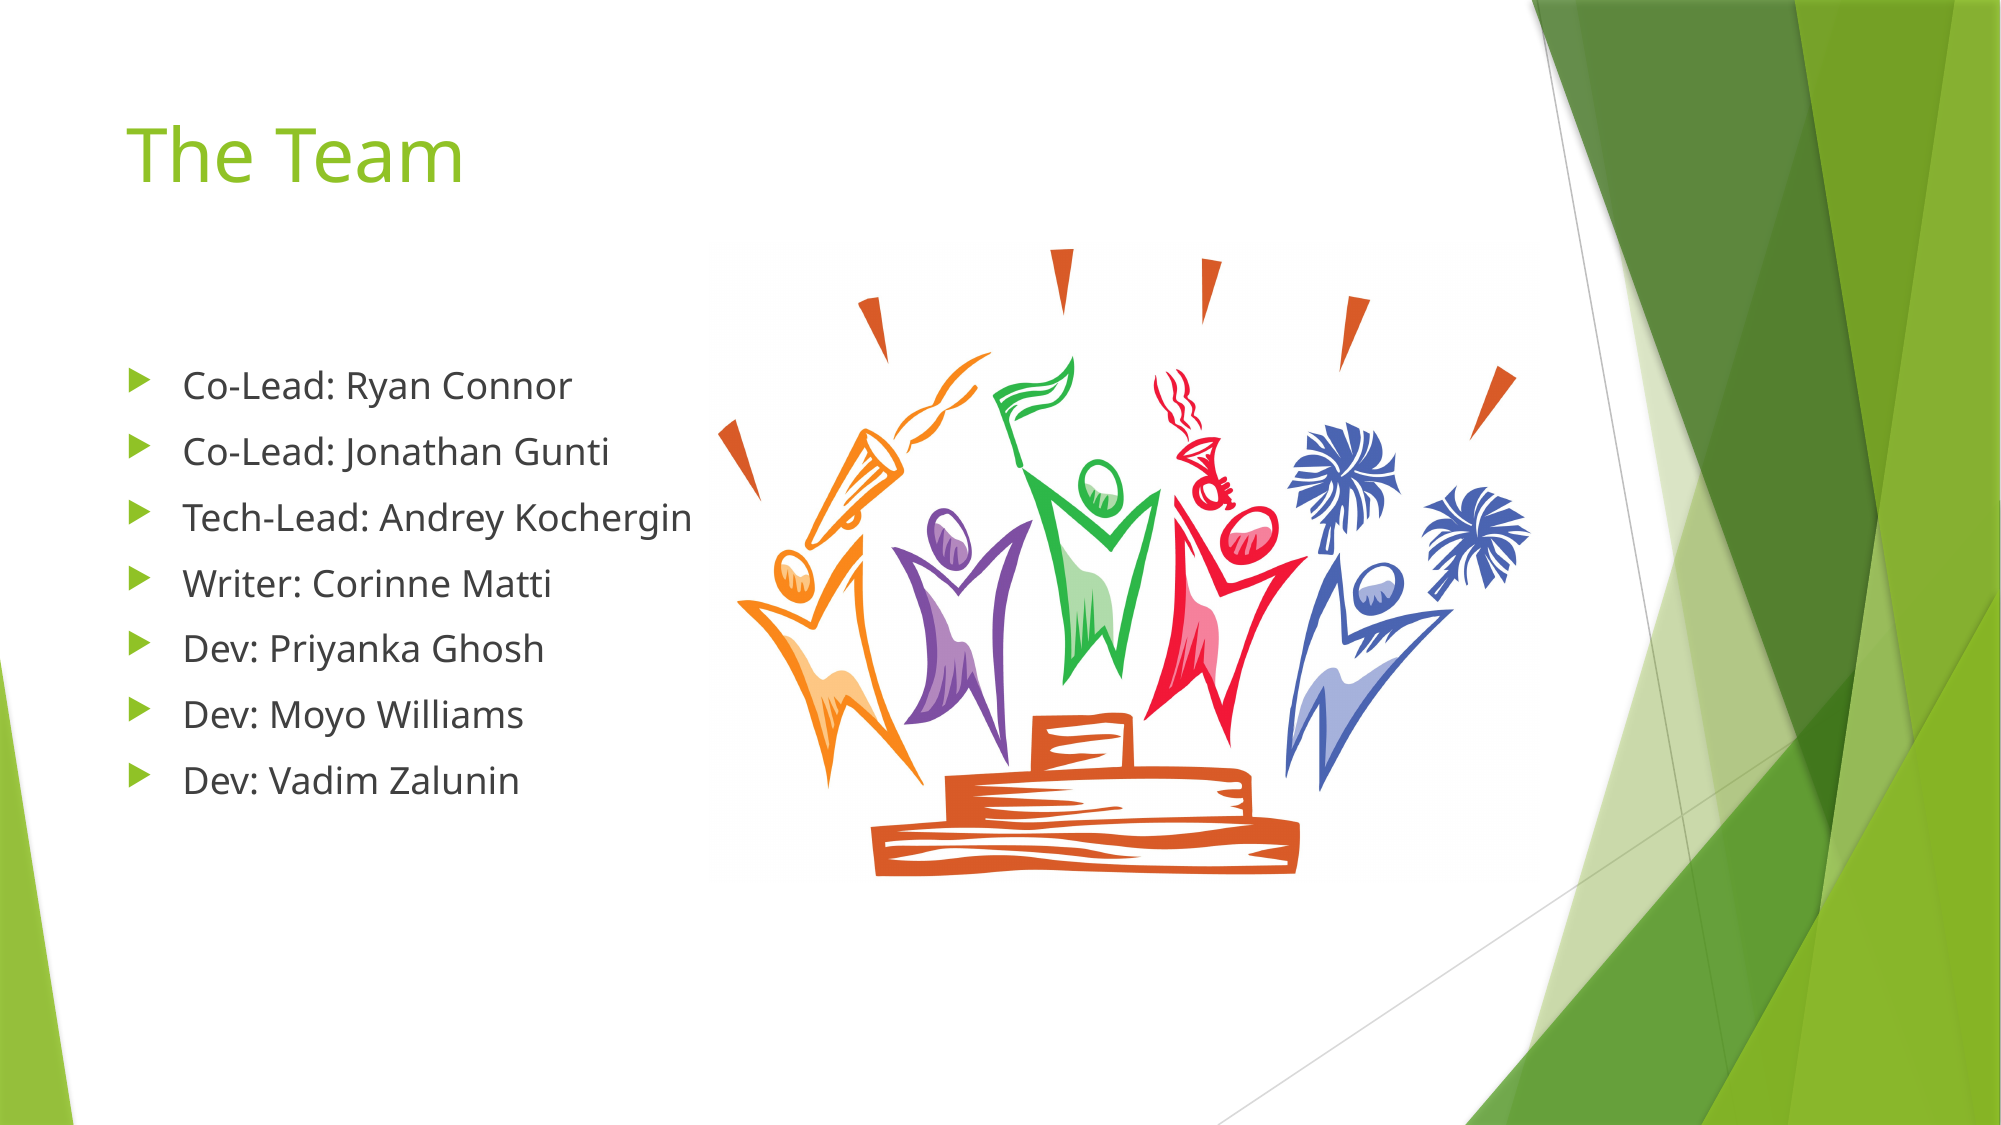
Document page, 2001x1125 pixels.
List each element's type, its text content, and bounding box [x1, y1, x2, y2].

title The Team [111, 99, 1522, 317]
list Co-Lead: Ryan Connor Co-Lead: Jonathan Gunti Tech-Lead: Andrey Kochergin Writer: Corinne Matti Dev: Priyanka Ghosh Dev: Moyo Williams Dev: Vadim Zalunin [111, 354, 1522, 992]
picture [709, 241, 1540, 884]
